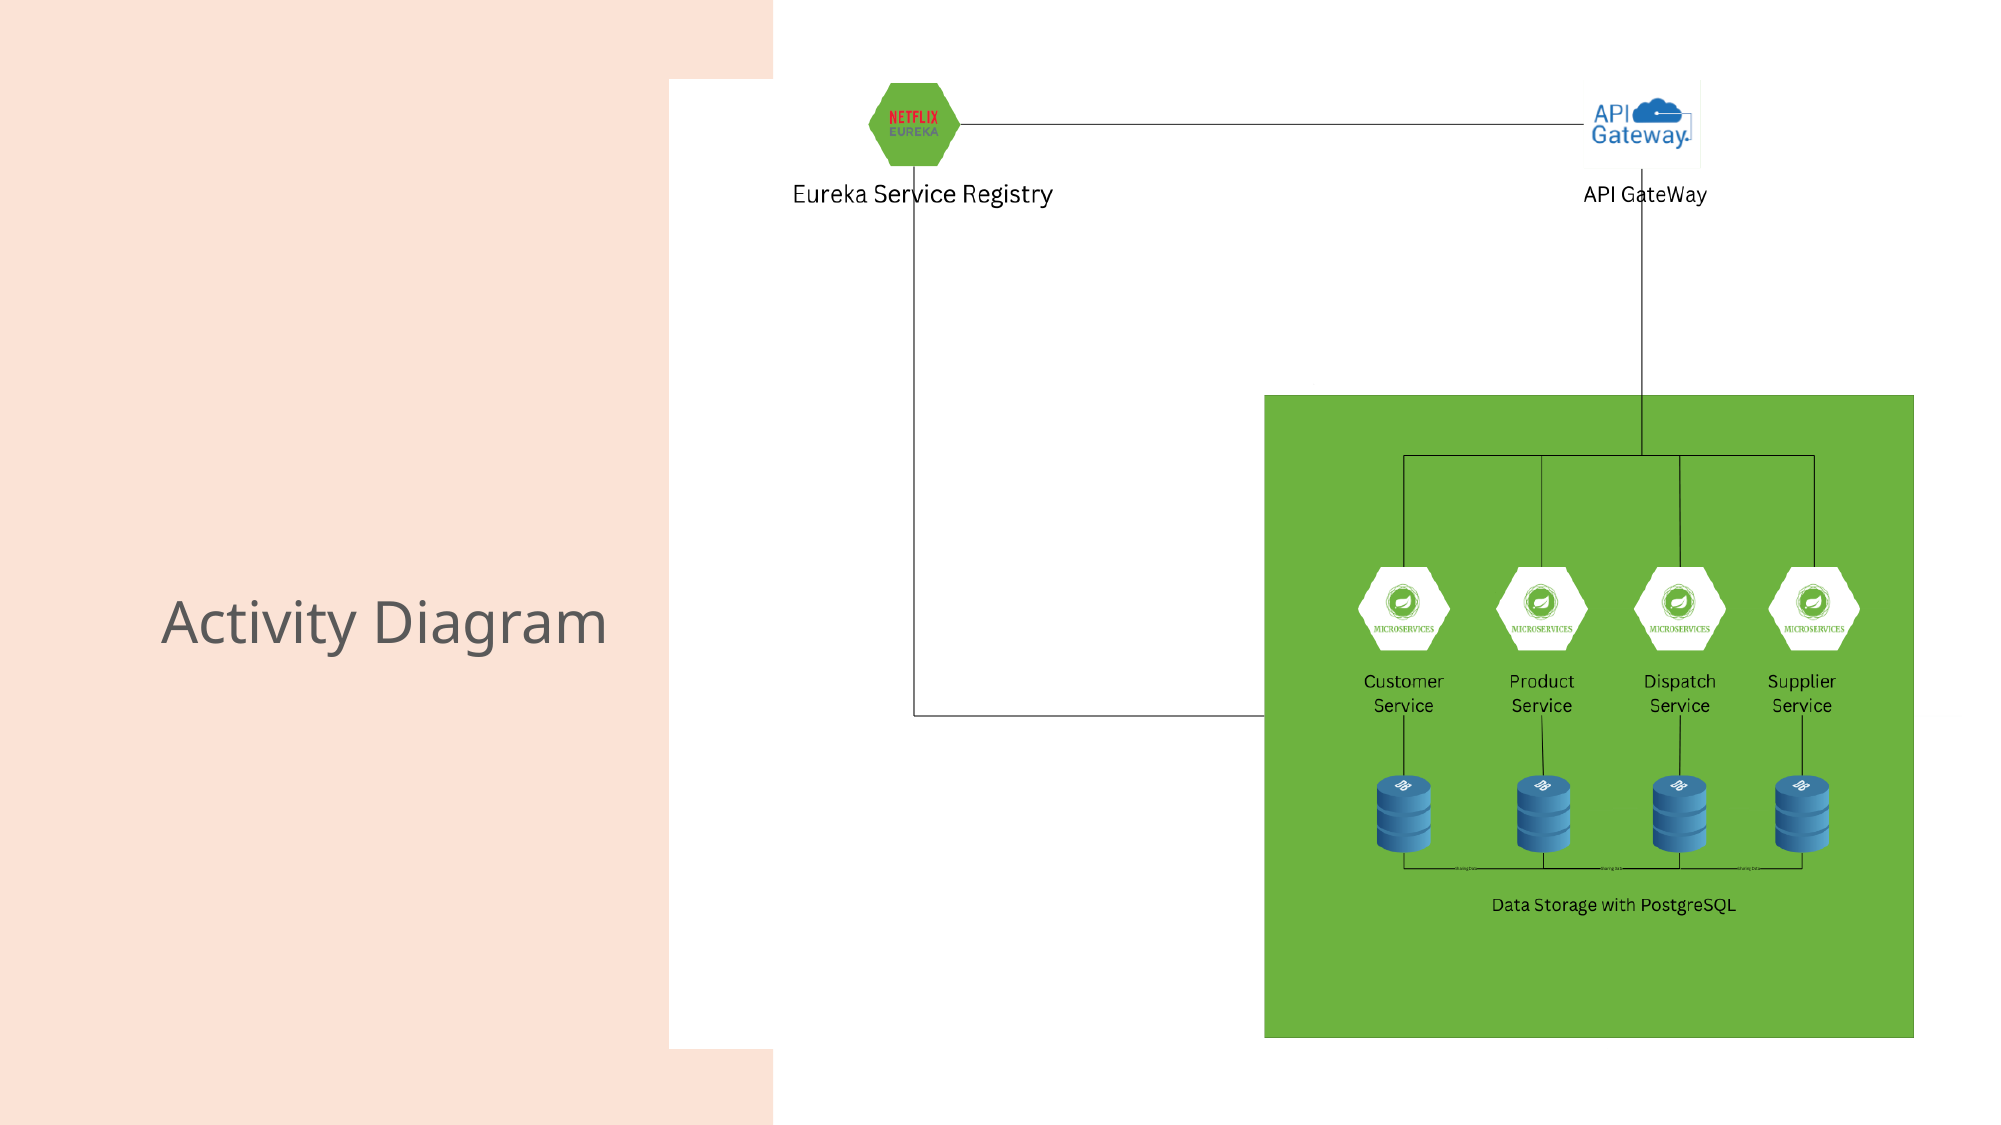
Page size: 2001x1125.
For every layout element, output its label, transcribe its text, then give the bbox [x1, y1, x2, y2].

text_box Activity Diagram [145, 142, 625, 664]
picture [668, 78, 1963, 1049]
text_box [775, 0, 2000, 1125]
text_box [0, 0, 775, 1125]
